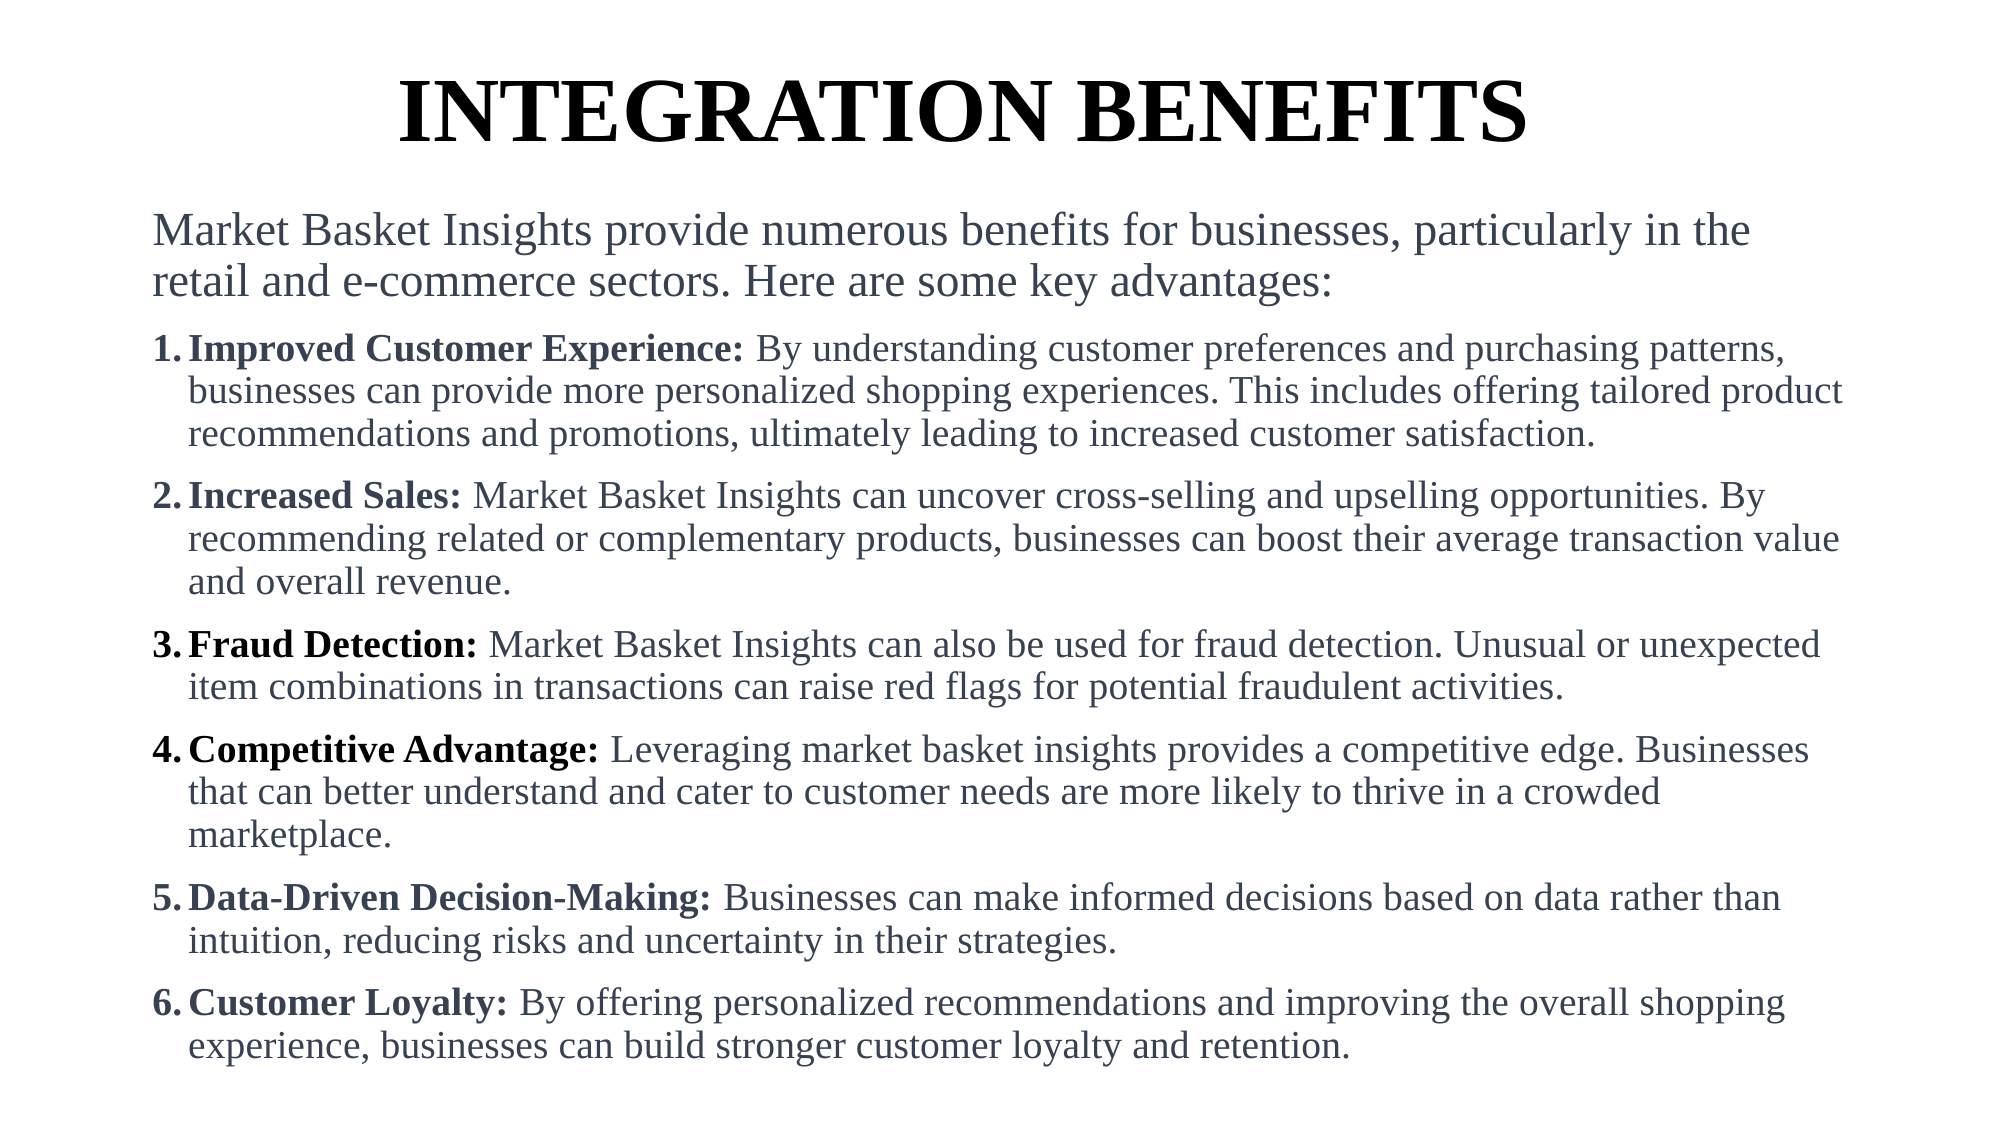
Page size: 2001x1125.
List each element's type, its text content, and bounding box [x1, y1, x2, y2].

list Market Basket Insights provide numerous benefits for businesses, particularly in the retail and e-commerce sectors. Here are some key advantages: Improved Customer Experience: By understanding customer preferences and purchasing patterns, businesses can provide more personalized shopping experiences. This includes offering tailored product recommendations and promotions, ultimately leading to increased customer satisfaction. Increased Sales: Market Basket Insights can uncover cross-selling and upselling opportunities. By recommending related or complementary products, businesses can boost their average transaction value and overall revenue. Fraud Detection: Market Basket Insights can also be used for fraud detection. Unusual or unexpected item combinations in transactions can raise red flags for potential fraudulent activities. Competitive Advantage: Leveraging market basket insights provides a competitive edge. Businesses that can better understand and cater to customer needs are more likely to thrive in a crowded marketplace. Data-Driven Decision-Making: Businesses can make informed decisions based on data rather than intuition, reducing risks and uncertainty in their strategies. Customer Loyalty: By offering personalized recommendations and improving the overall shopping experience, businesses can build stronger customer loyalty and retention. [137, 197, 1863, 1077]
title INTEGRATION BENEFITS [175, 3, 1901, 221]
